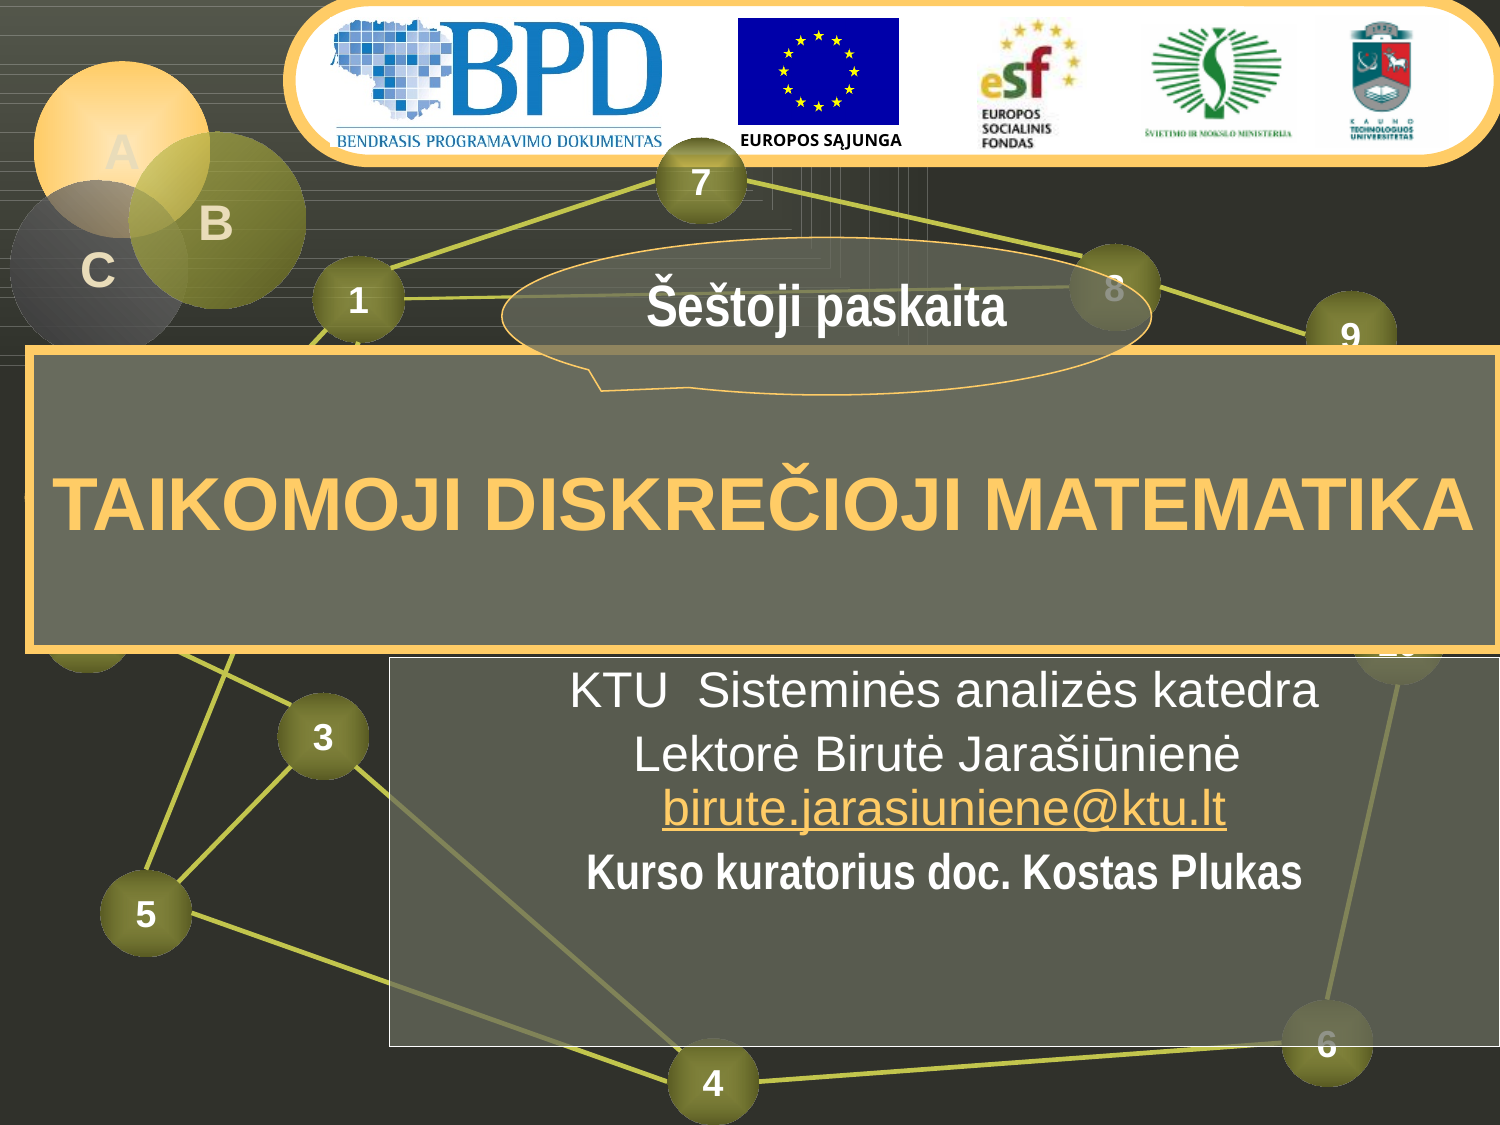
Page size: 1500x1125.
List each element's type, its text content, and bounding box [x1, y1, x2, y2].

picture [977, 17, 1087, 152]
title TAIKOMOJI DISKREČIOJI MATEMATIKA [25, 345, 1500, 654]
subtitle KTU Sisteminės analizės katedra Lektorė Birutė Jarašiūnienė birute.jarasiuniene@ktu.lt Kurso kuratorius doc. Kostas Plukas [389, 657, 1500, 1047]
picture [330, 17, 662, 147]
text_box Šeštoji paskaita [501, 237, 1152, 395]
picture [1141, 23, 1297, 143]
picture [1315, 14, 1449, 148]
picture [738, 18, 899, 125]
